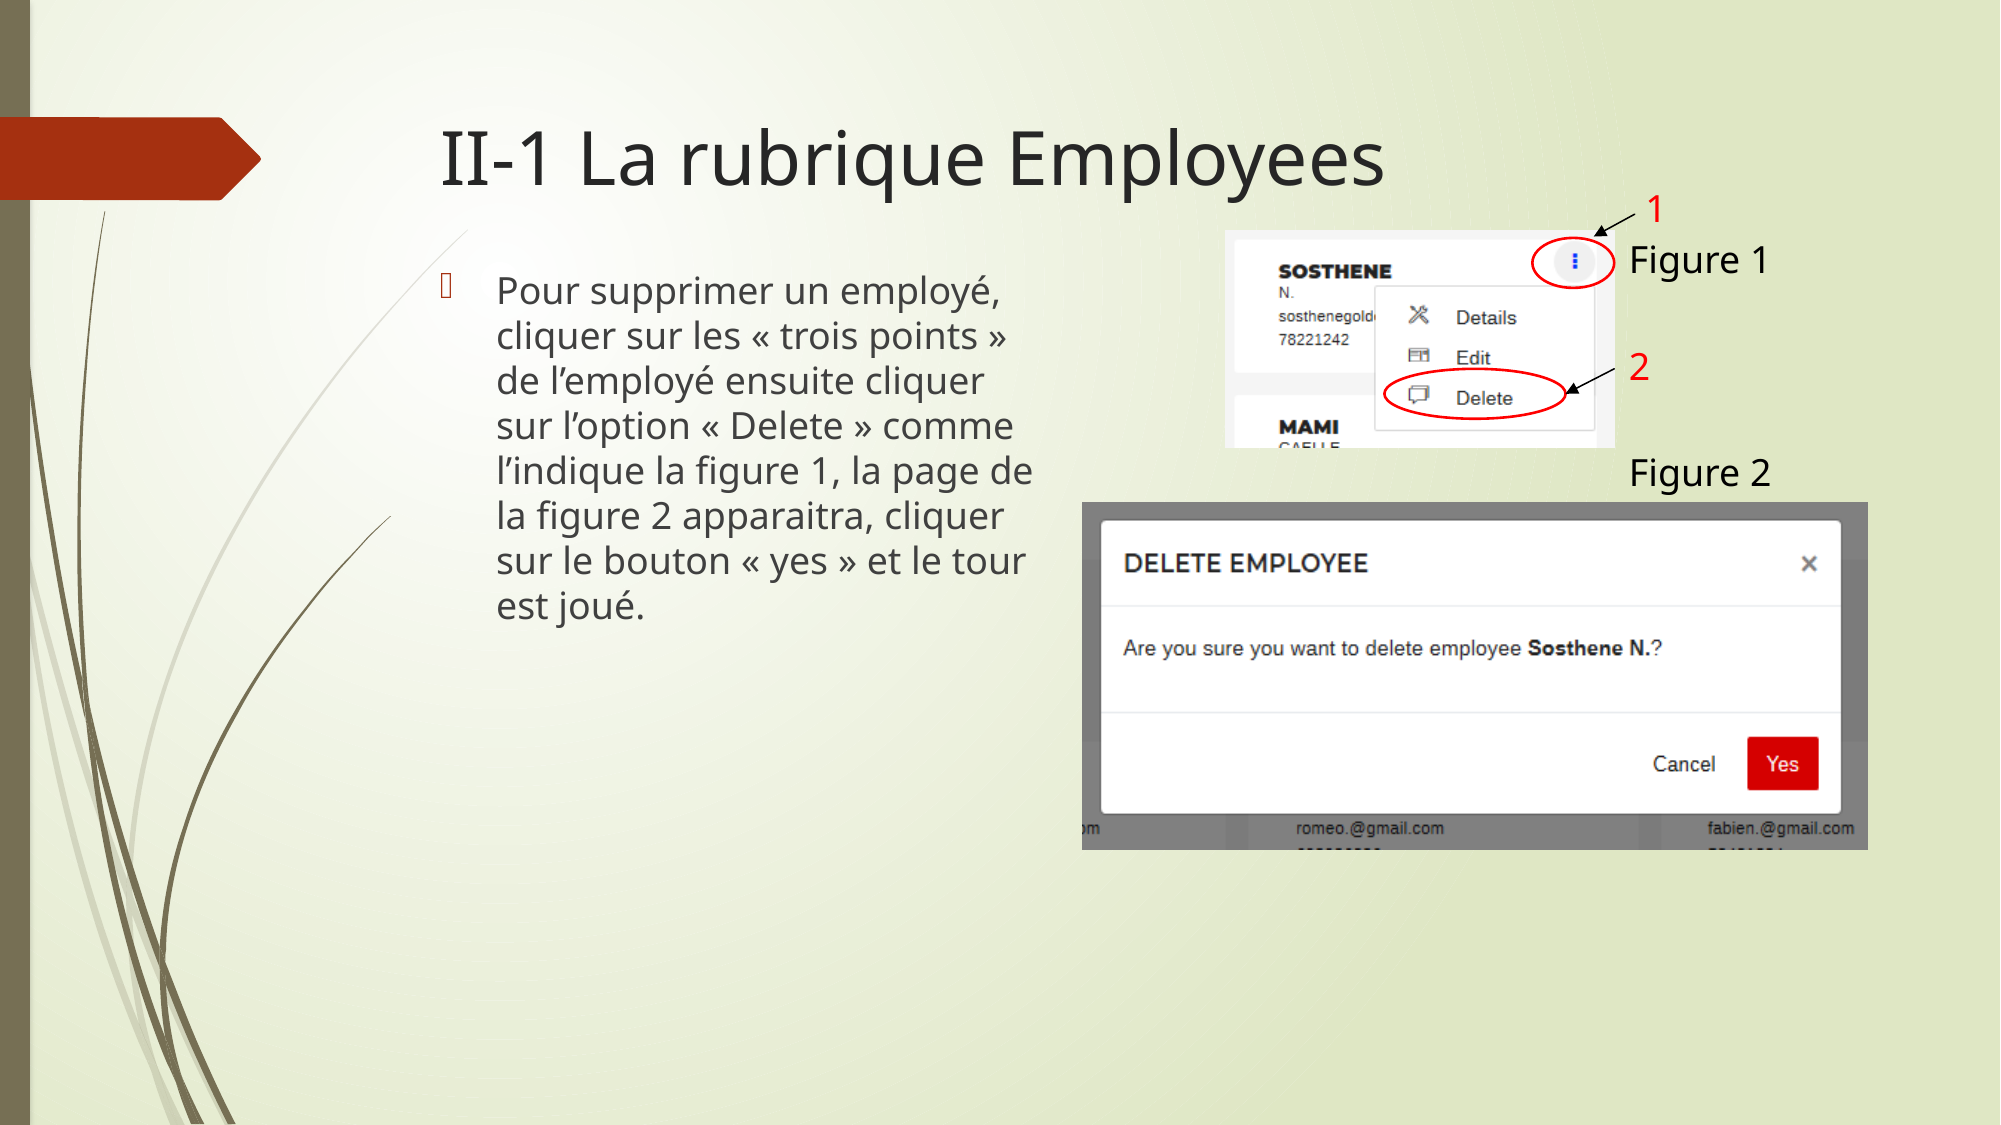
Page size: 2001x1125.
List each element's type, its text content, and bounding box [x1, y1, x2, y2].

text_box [1593, 213, 1635, 237]
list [1224, 230, 1615, 448]
text_box 1 [1629, 187, 1665, 228]
title II-1 La rubrique Employees [425, 102, 1888, 216]
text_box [1565, 368, 1615, 394]
text_box Figure 1 [1619, 229, 1852, 289]
picture [1082, 502, 1868, 850]
text_box Figure 2 [1614, 441, 1852, 501]
list Pour supprimer un employé, cliquer sur les « trois points » de l’employé ensuite cliquer sur l’option « Delete » comme l’indique la figure 1, la page de la figure 2 apparaitra, cliquer sur le bouton « yes » et le tour est joué. [424, 259, 1068, 970]
text_box 2 [1619, 345, 1648, 387]
